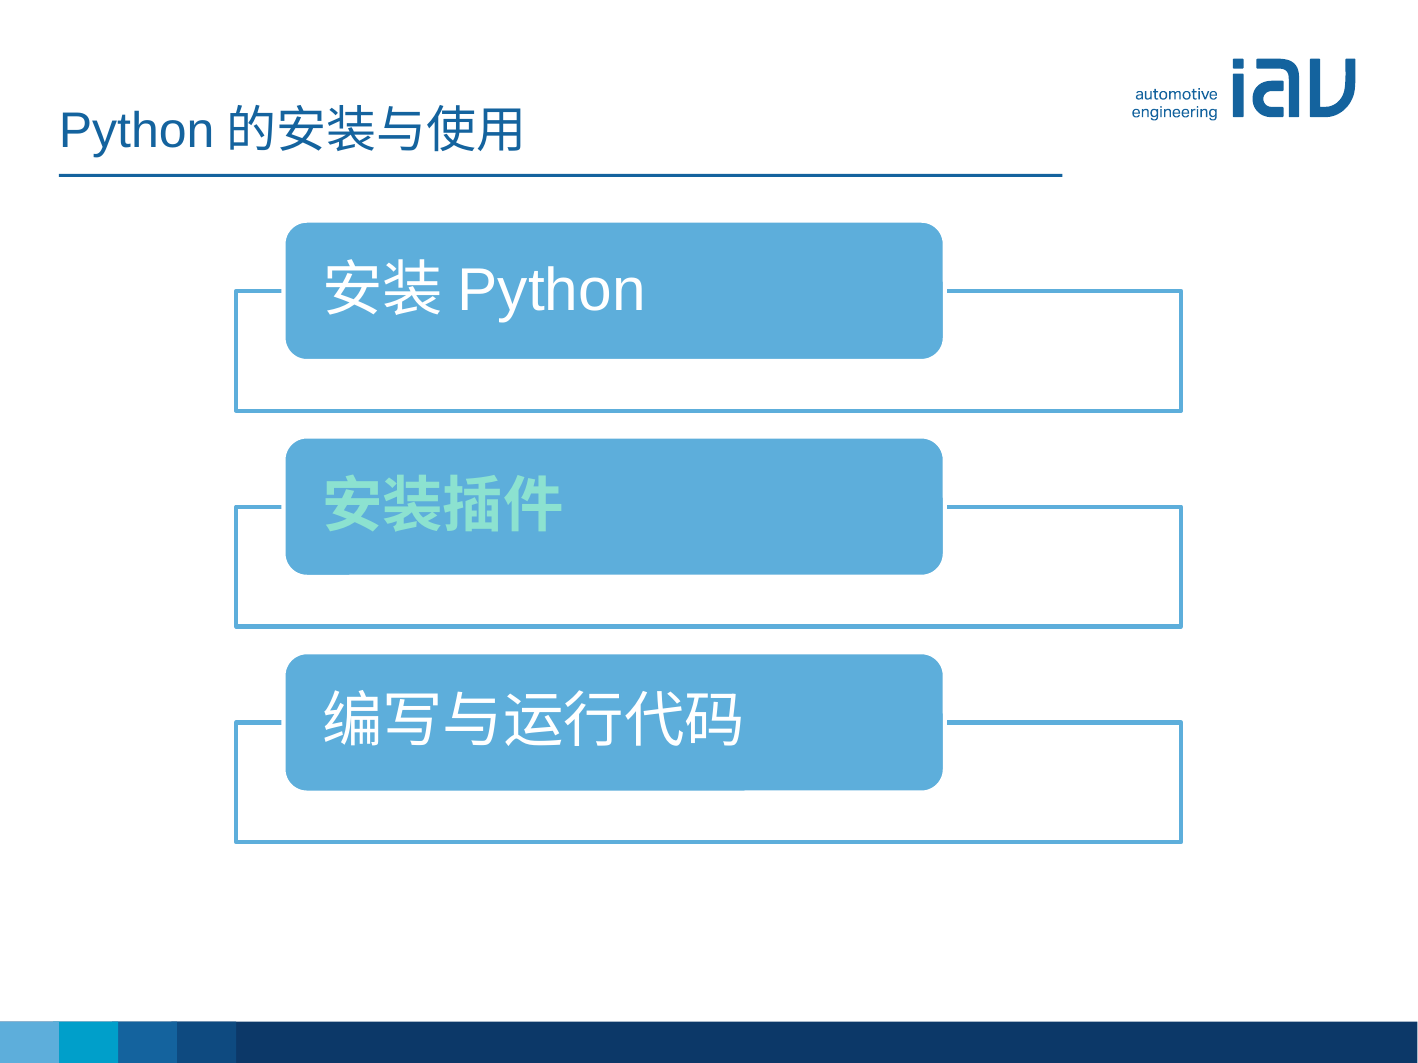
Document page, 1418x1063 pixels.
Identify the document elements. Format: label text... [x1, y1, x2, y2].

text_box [235, 216, 1182, 847]
title Python的安装与使用 [58, 104, 1063, 172]
